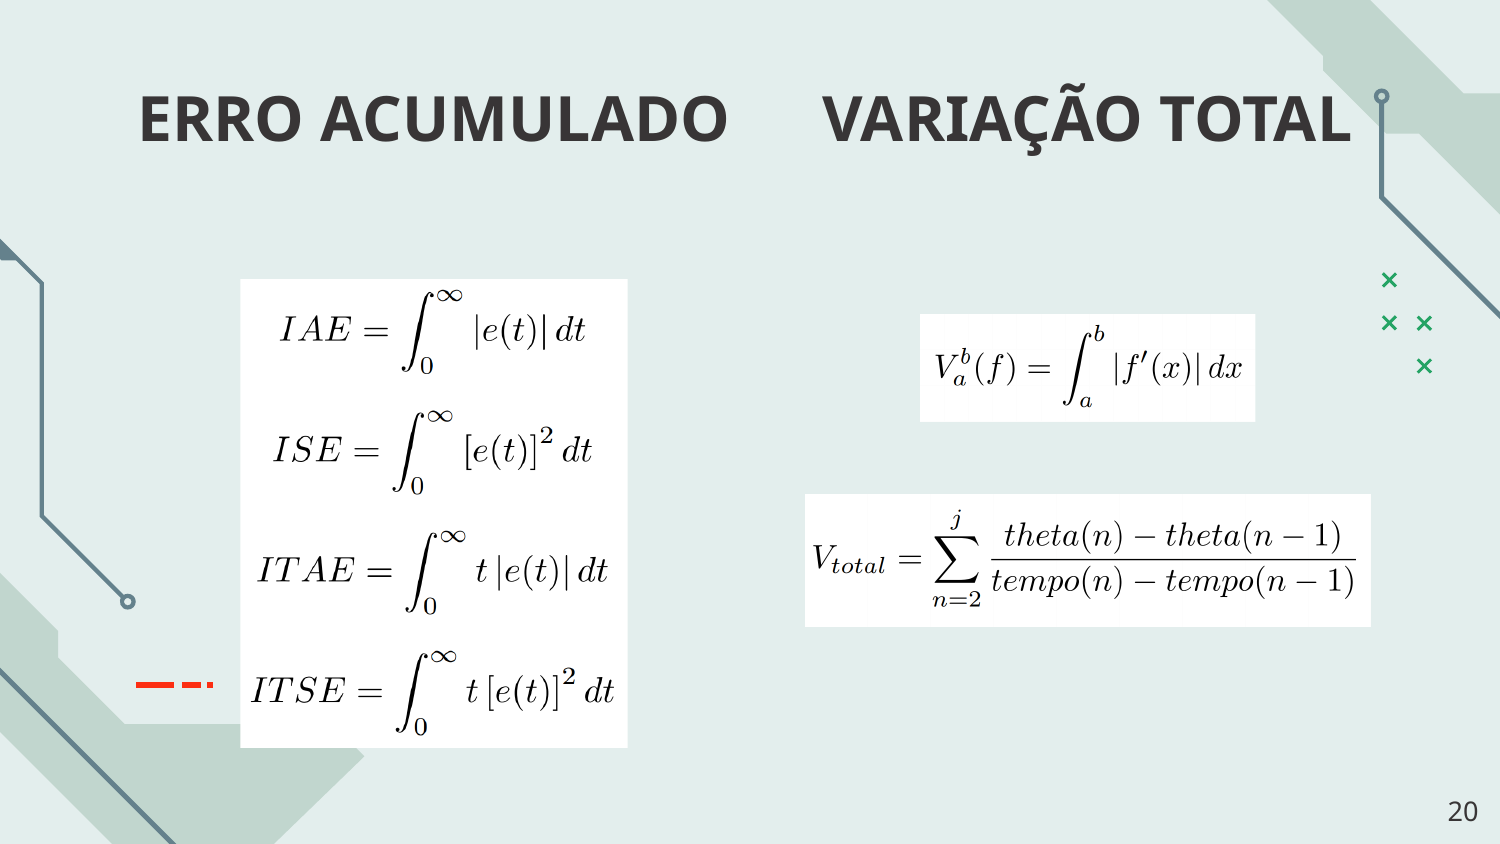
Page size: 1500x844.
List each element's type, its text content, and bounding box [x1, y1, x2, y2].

slide_number ‹#› [1403, 779, 1494, 844]
picture [804, 494, 1371, 627]
picture [240, 279, 628, 748]
title ERRO ACUMULADO [118, 63, 750, 161]
picture [919, 314, 1256, 423]
title VARIAÇÃO TOTAL [771, 63, 1404, 161]
